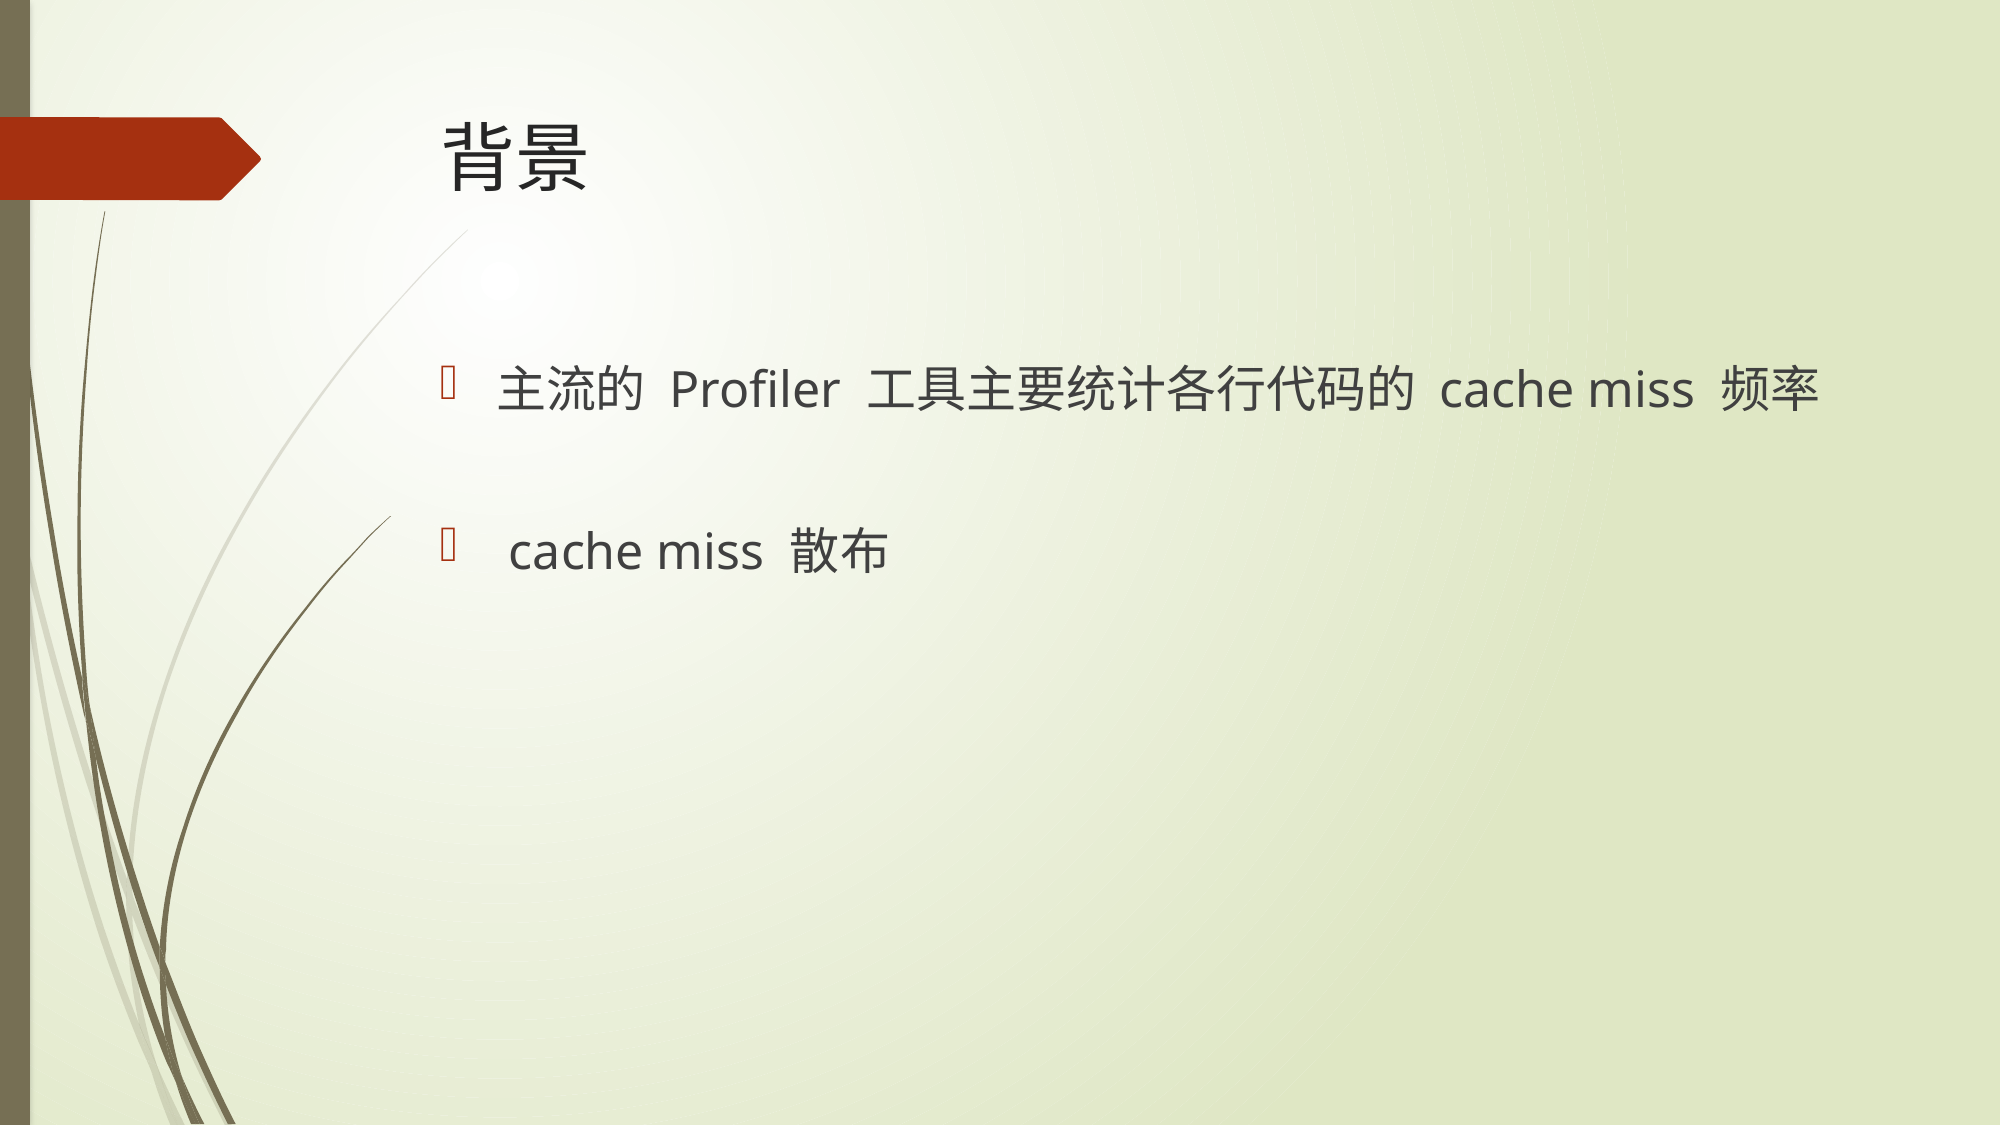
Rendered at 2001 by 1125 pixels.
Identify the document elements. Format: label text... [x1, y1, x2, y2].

list 主流的 Profiler 工具主要统计各行代码的 cache miss 频率 cache miss 散布 [424, 350, 1888, 970]
title 背景 [425, 102, 1888, 313]
